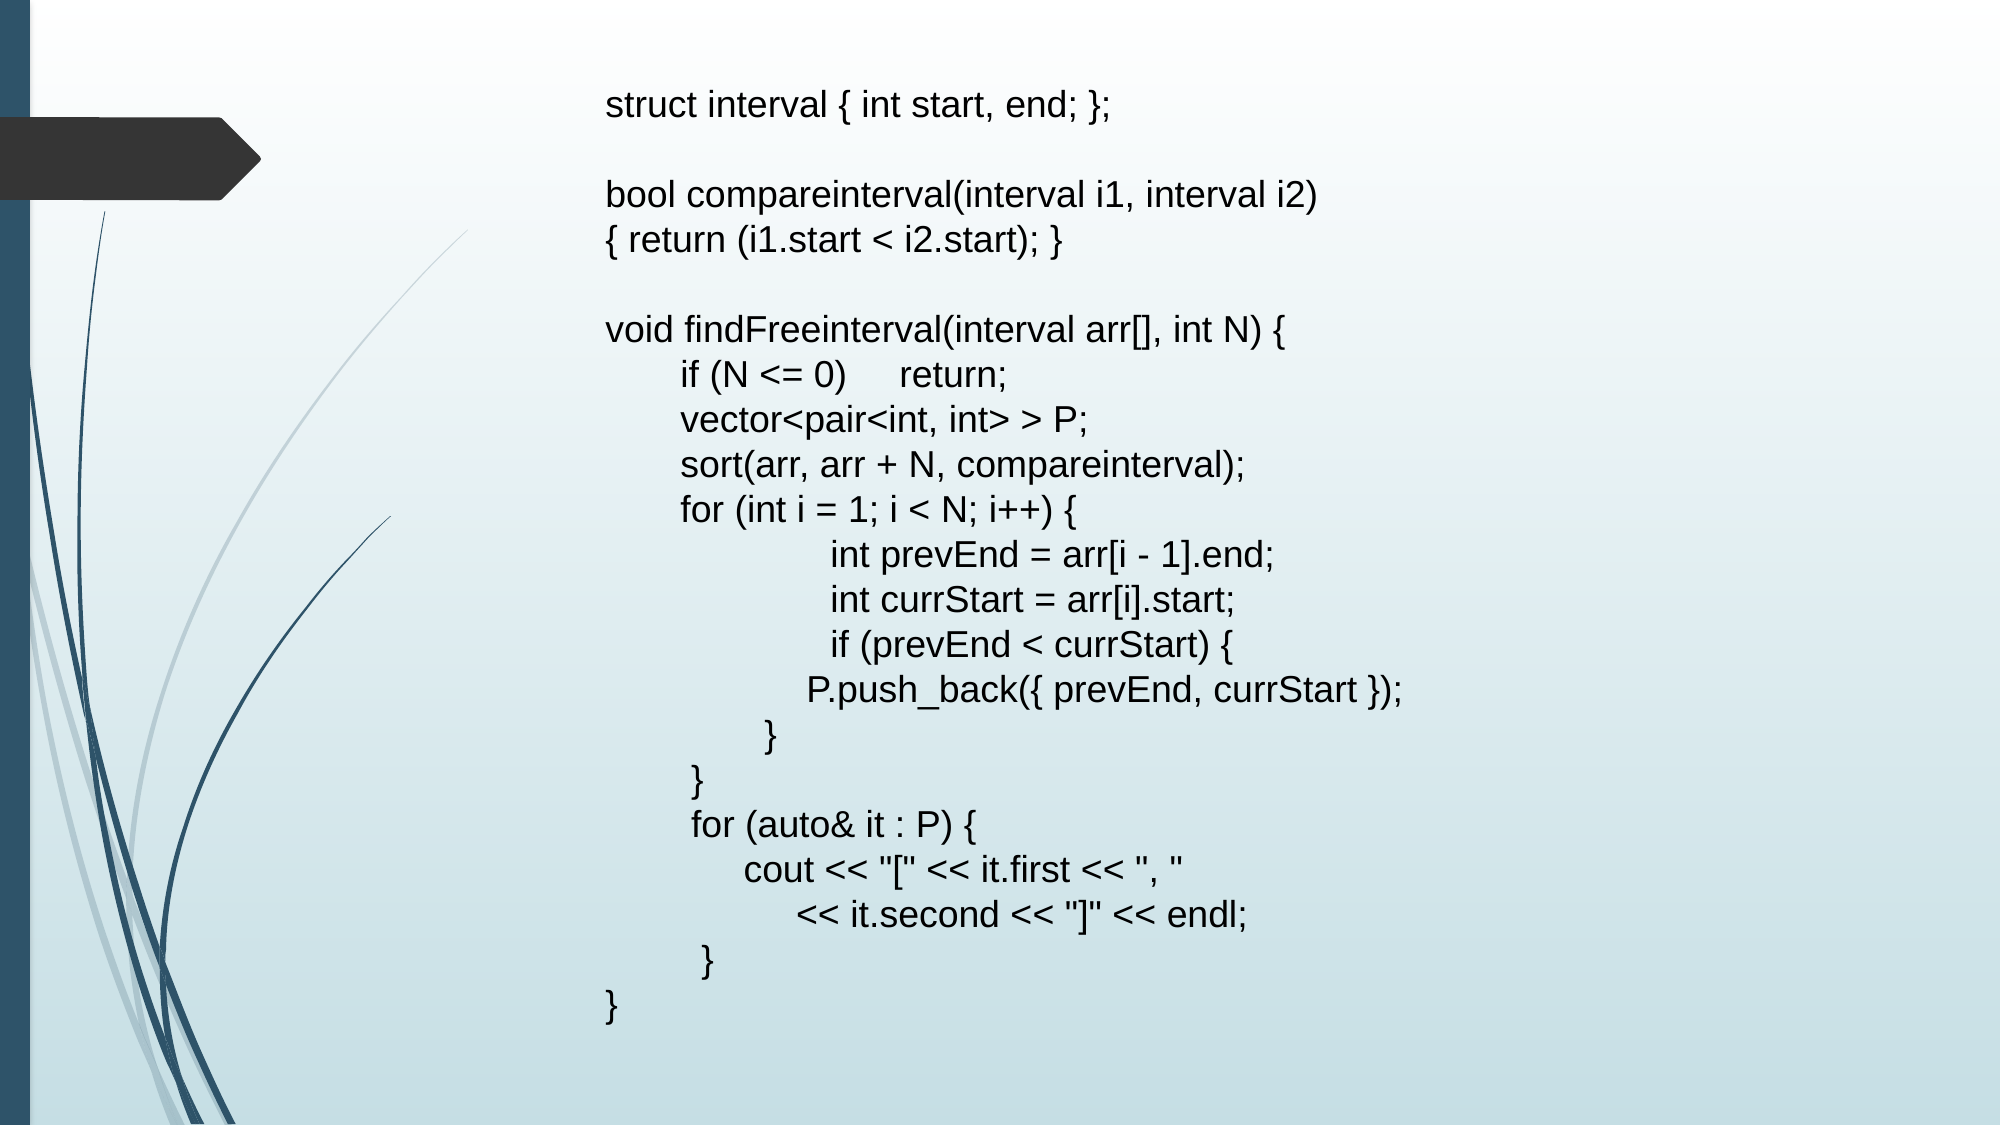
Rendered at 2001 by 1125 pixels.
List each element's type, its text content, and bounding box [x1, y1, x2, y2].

text_box struct interval { int start, end; }; bool compareinterval(interval i1, interval i2) { return (i1.start < i2.start); } void findFreeinterval(interval arr[], int N) { if (N <= 0) return; vector<pair<int, int> > P; sort(arr, arr + N, compareinterval); for (int i = 1; i < N; i++) { int prevEnd = arr[i - 1].end; int currStart = arr[i].start; if (prevEnd < currStart) { P.push_back({ prevEnd, currStart }); } } for (auto& it : P) { cout << "[" << it.first << ", " << it.second << "]" << endl; } } [590, 72, 1438, 1032]
